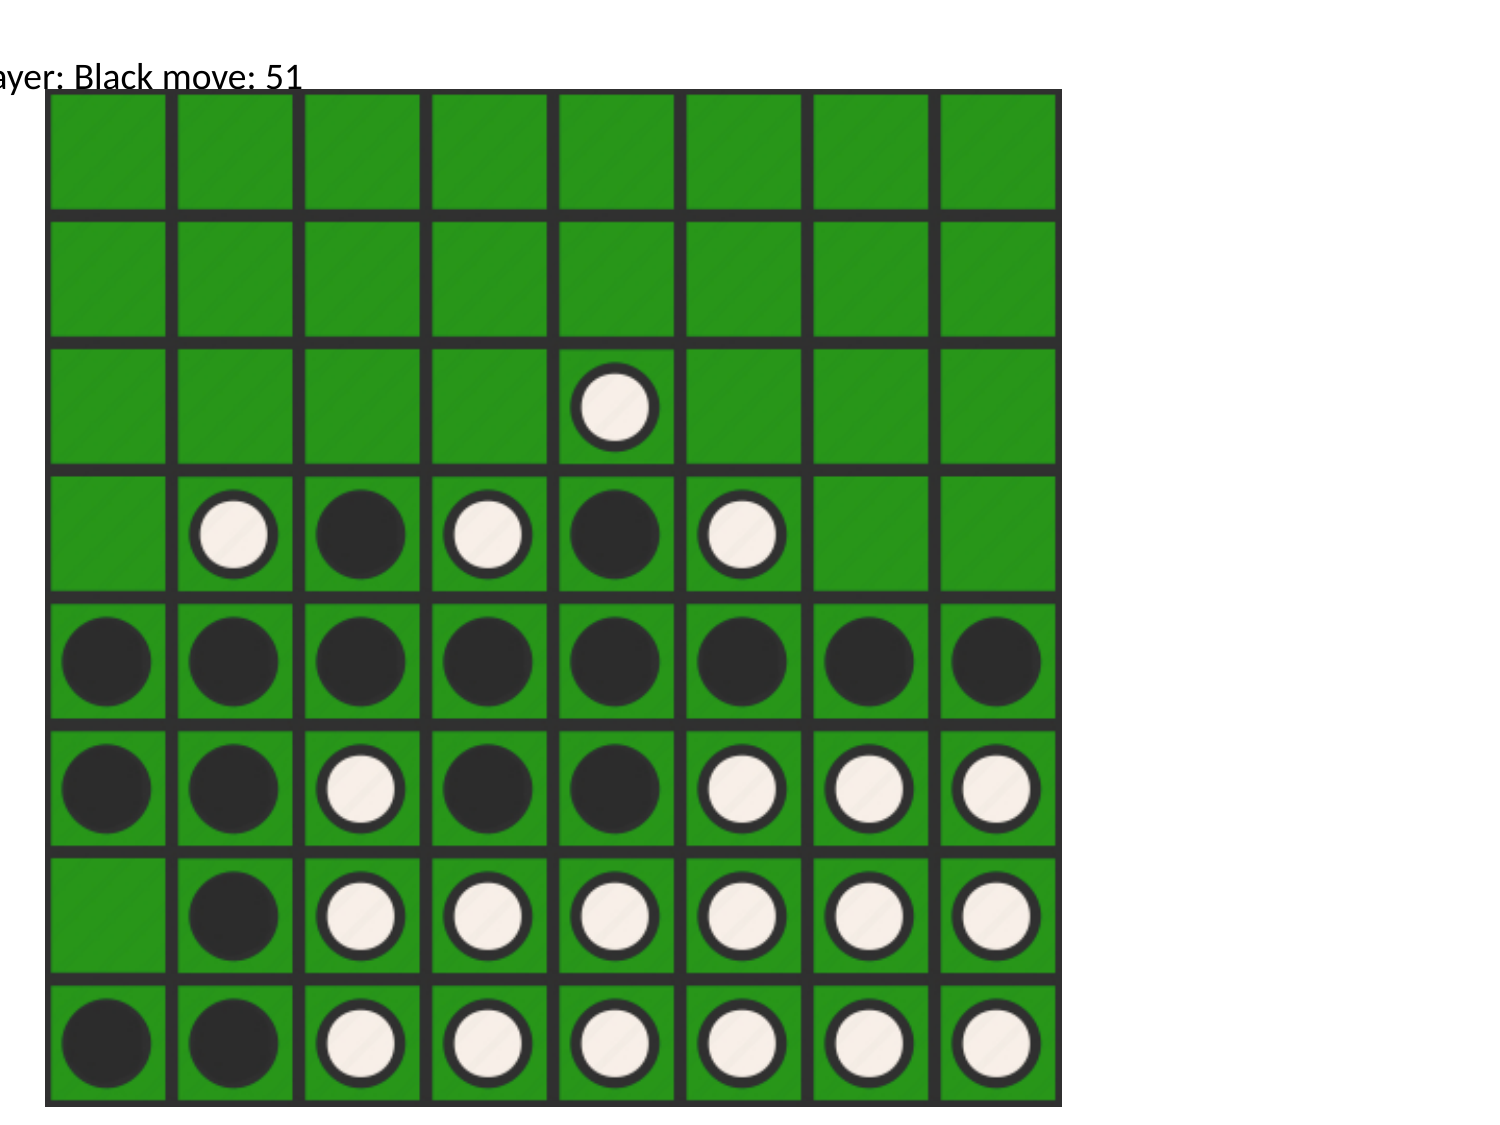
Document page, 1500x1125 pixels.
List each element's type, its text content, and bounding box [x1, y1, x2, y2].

picture [44, 89, 1062, 1107]
text_box turn: 33 player: Black move: 51 [0, 44, 319, 105]
